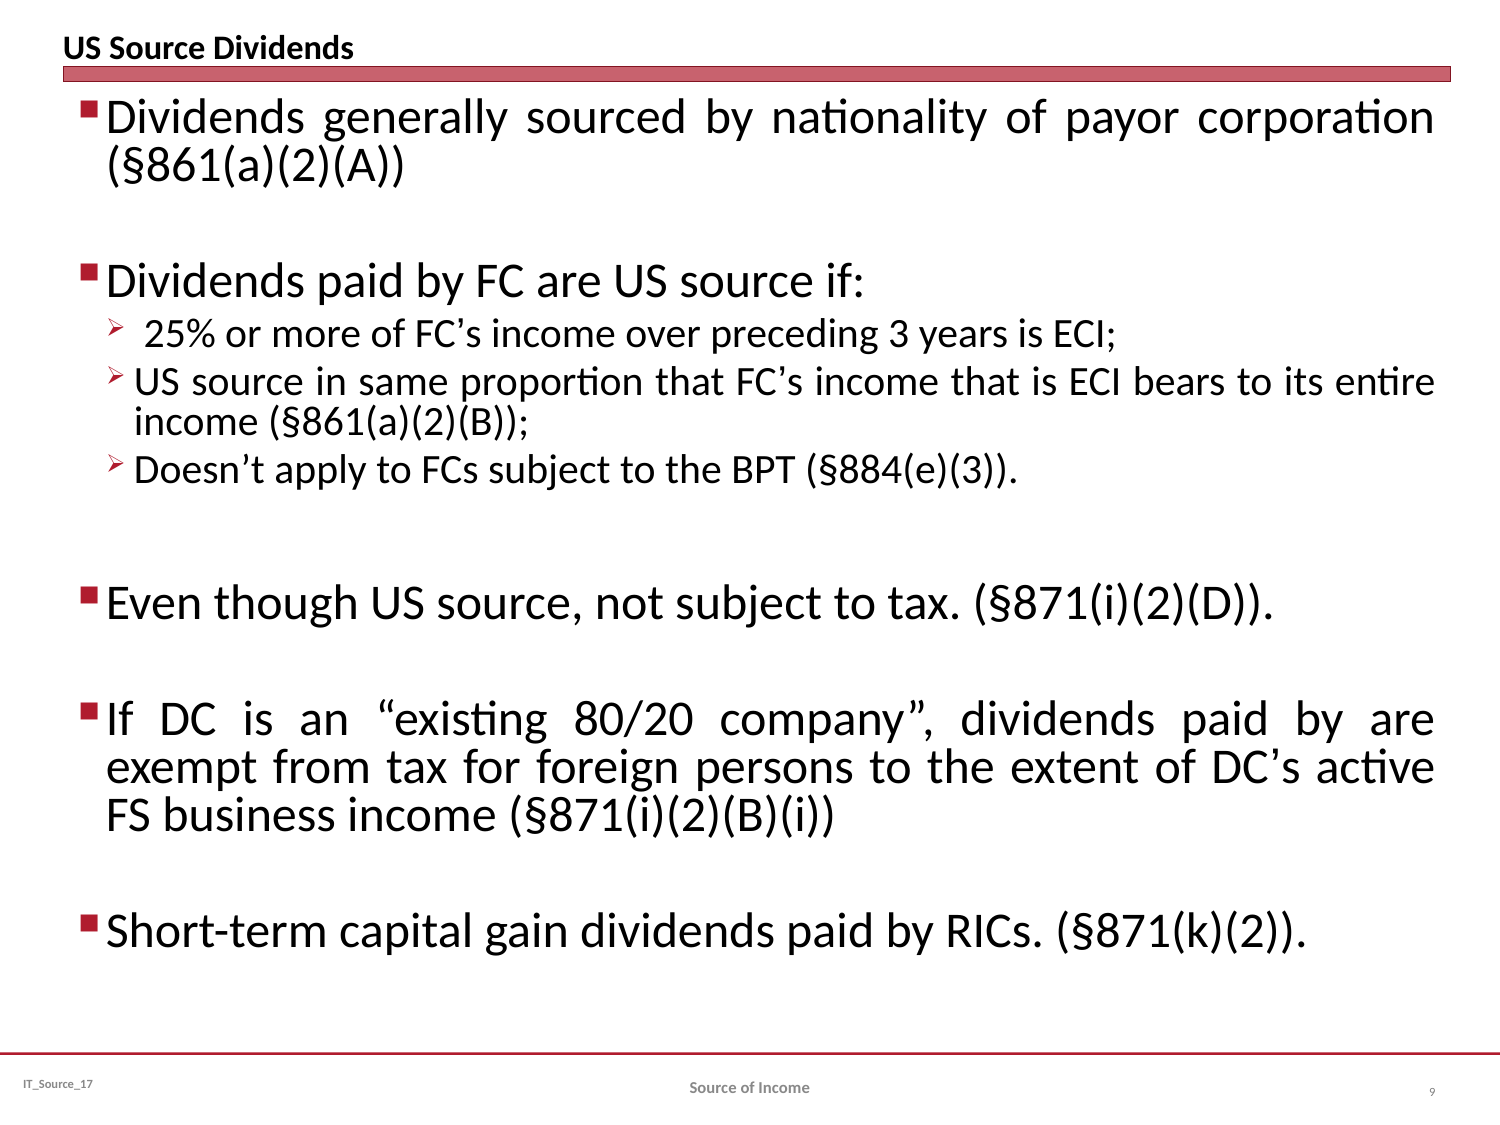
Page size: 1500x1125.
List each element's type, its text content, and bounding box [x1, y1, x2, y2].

slide_number 9 [1375, 1061, 1451, 1122]
title US Source Dividends [62, 6, 1451, 67]
list Dividends generally sourced by nationality of payor corporation (§861(a)(2)(A)) Dividends paid by FC are US source if: 25% or more of FC’s income over preceding 3 years is ECI; US source in same proportion that FC’s income that is ECI bears to its entire income (§861(a)(2)(B)); Doesn’t apply to FCs subject to the BPT (§884(e)(3)). Even though US source, not subject to tax. (§871(i)(2)(D)). If DC is an “existing 80/20 company”, dividends paid by are exempt from tax for foreign persons to the extent of DC’s active FS business income (§871(i)(2)(B)(i)) Short-term capital gain dividends paid by RICs. (§871(k)(2)). [63, 87, 1451, 1041]
footer Source of Income [512, 1056, 988, 1117]
